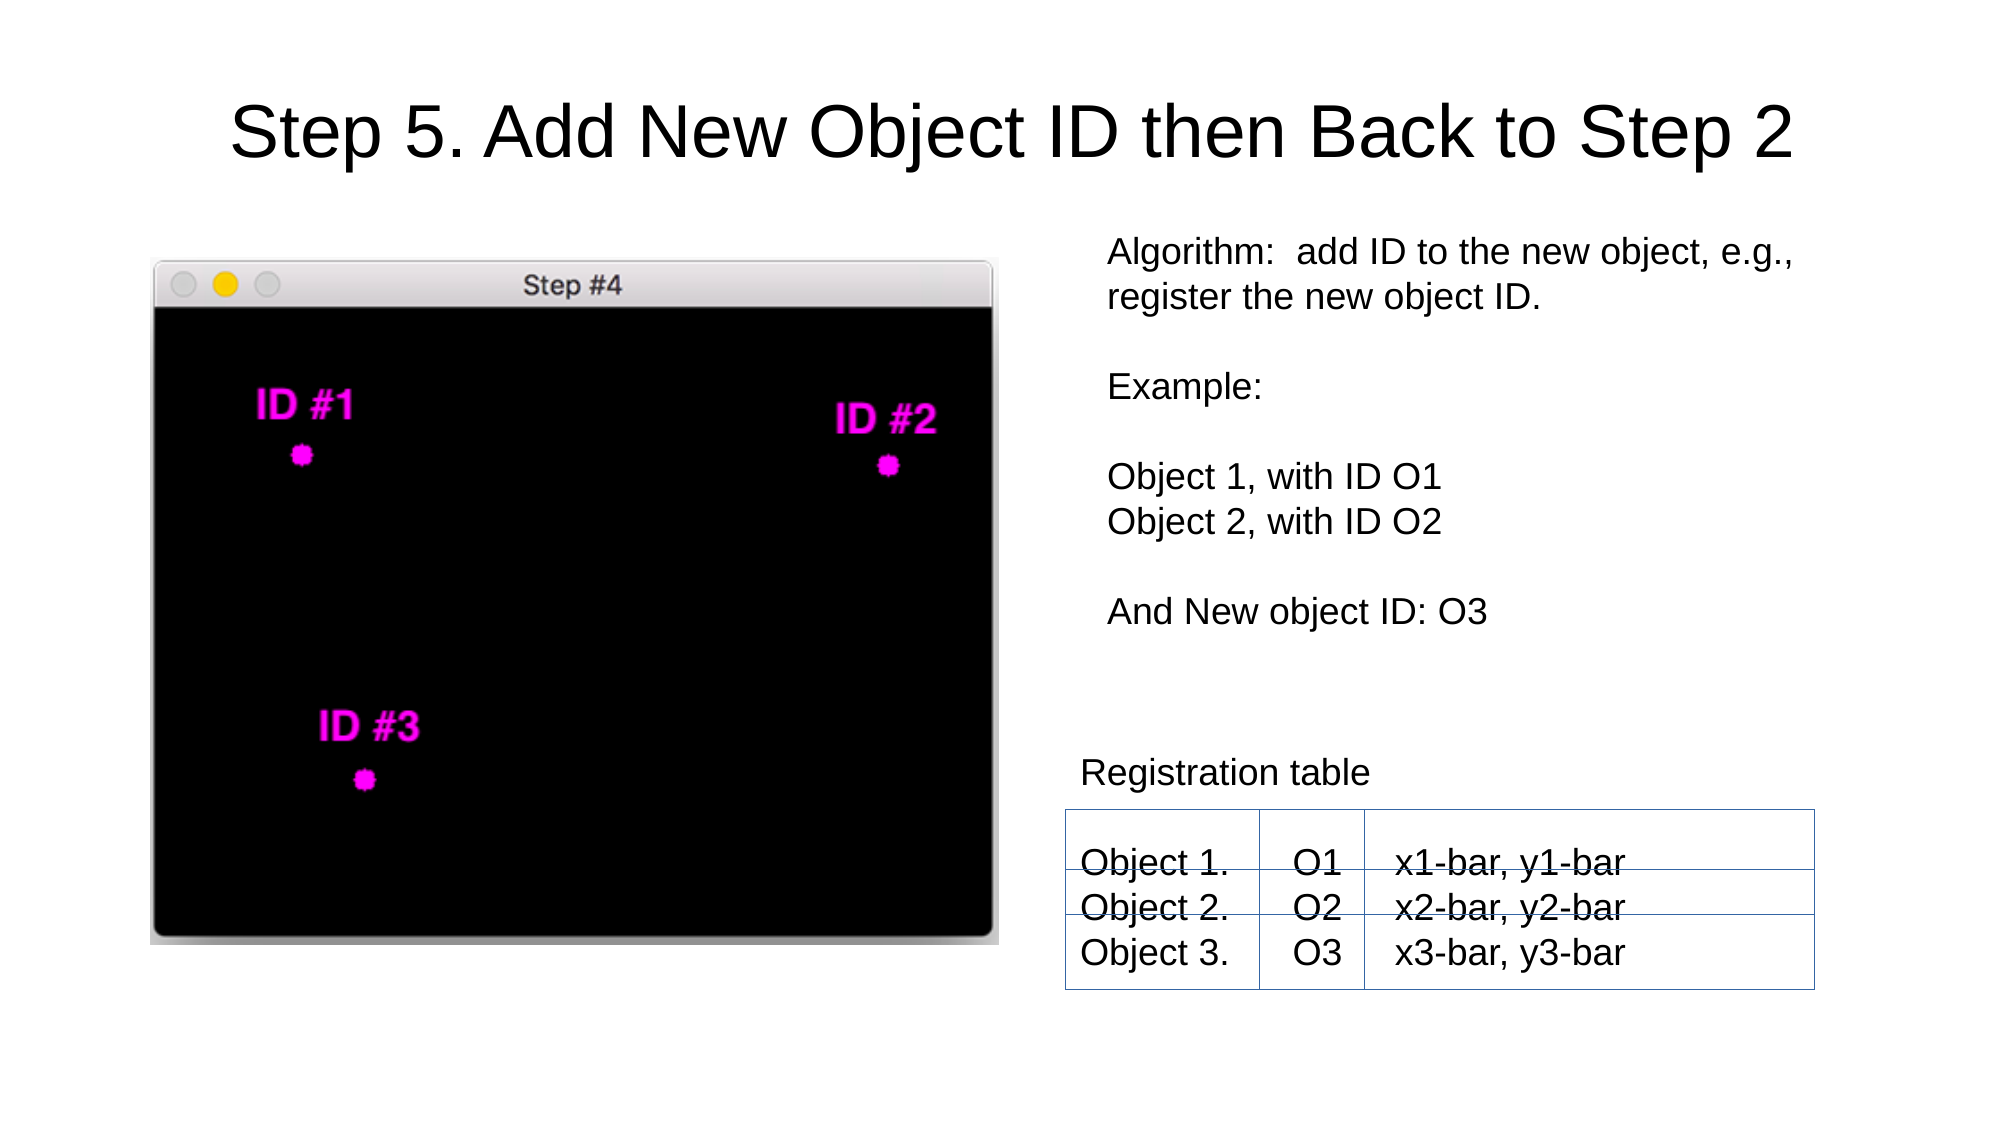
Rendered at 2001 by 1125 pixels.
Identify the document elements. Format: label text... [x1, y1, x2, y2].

text_box [1365, 809, 1815, 869]
text_box Registration table Object 1. O1 x1-bar, y1-bar Object 2. O2 x2-bar, y2-bar Object 3. O3 x3-bar, y3-bar [1065, 740, 1890, 975]
text_box Algorithm: add ID to the new object, e.g., register the new object ID. Example: Object 1, with ID O1 Object 2, with ID O2 And New object ID: O3 [1092, 219, 1903, 655]
text_box [1065, 809, 1259, 869]
text_box Step 5. Add New Object ID then Back to Step 2 [89, 29, 1890, 218]
text_box [1065, 869, 1815, 914]
text_box [1065, 914, 1815, 990]
picture [149, 257, 999, 946]
text_box [1259, 809, 1365, 869]
